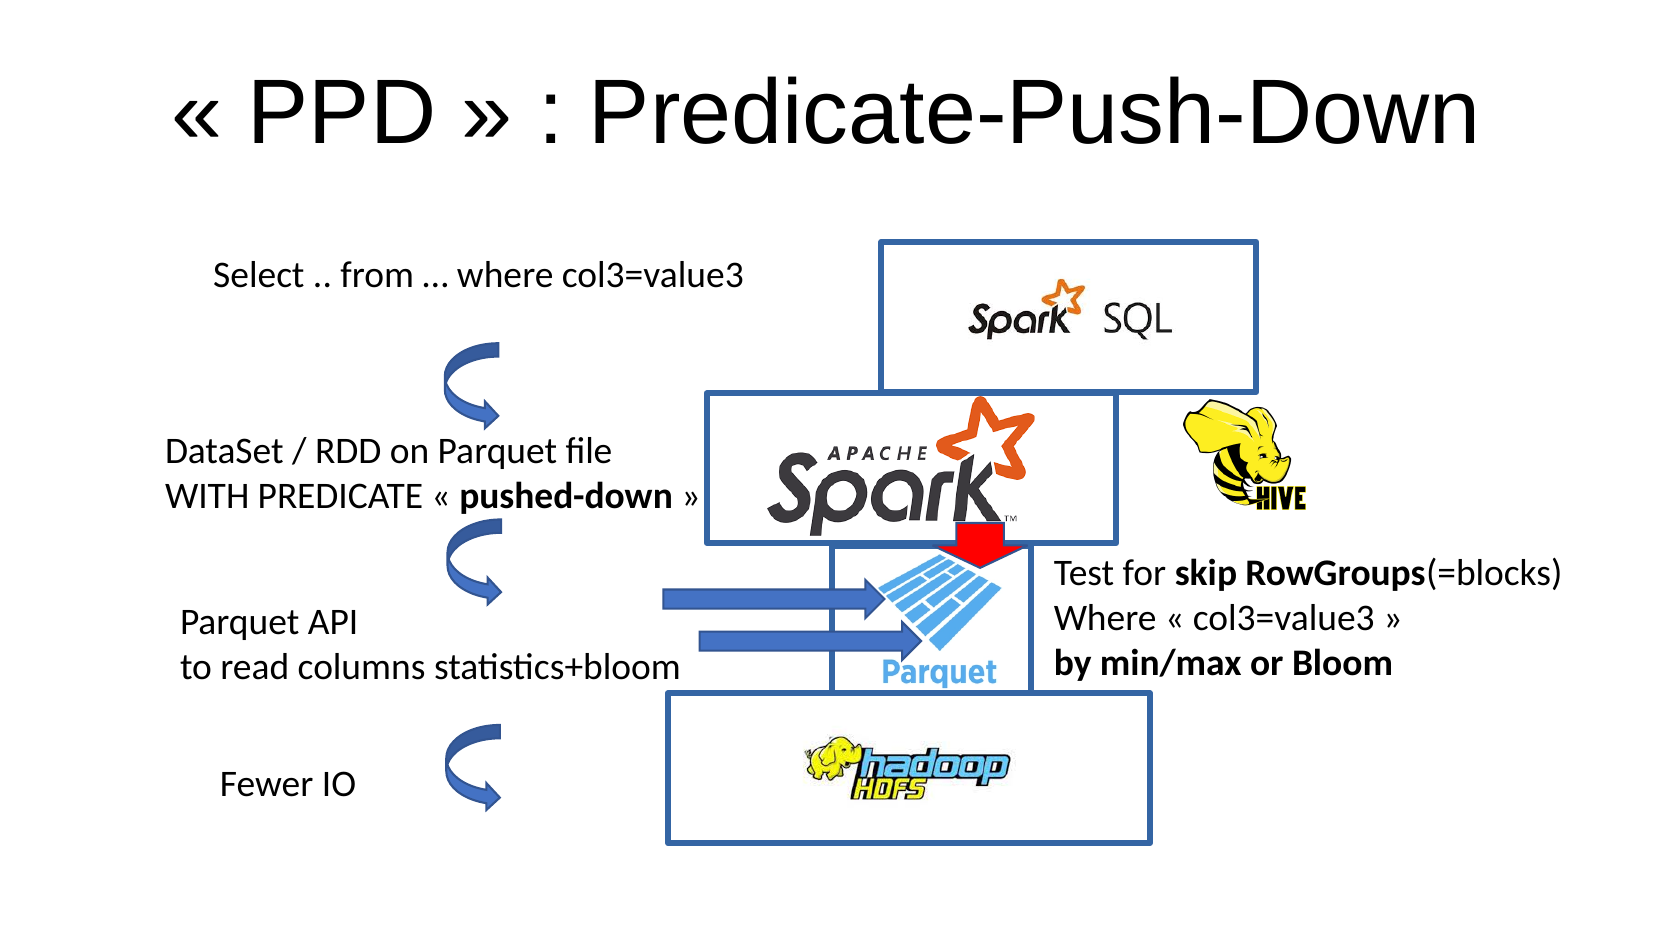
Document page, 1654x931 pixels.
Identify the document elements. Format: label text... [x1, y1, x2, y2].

text_box Select .. from … where col3=value3 [198, 242, 760, 303]
text_box [668, 693, 1150, 844]
text_box [662, 588, 818, 610]
text_box Fewer IO [205, 752, 372, 812]
text_box [706, 393, 1117, 544]
text_box DataSet / RDD on Parquet file WITH PREDICATE « pushed-down » [150, 418, 716, 524]
text_box « PPD » : Predicate-Push-Down [82, 0, 1571, 213]
text_box [445, 723, 502, 813]
picture [729, 396, 1105, 825]
picture [956, 254, 1182, 383]
text_box [881, 241, 1257, 392]
text_box [698, 630, 818, 652]
text_box [446, 518, 503, 607]
picture [1183, 399, 1306, 510]
text_box [443, 342, 500, 431]
text_box Parquet API to read columns statistics+bloom [165, 589, 697, 695]
text_box Test for skip RowGroups(=blocks) Where « col3=value3 » by min/max or Bloom [1061, 540, 1578, 691]
